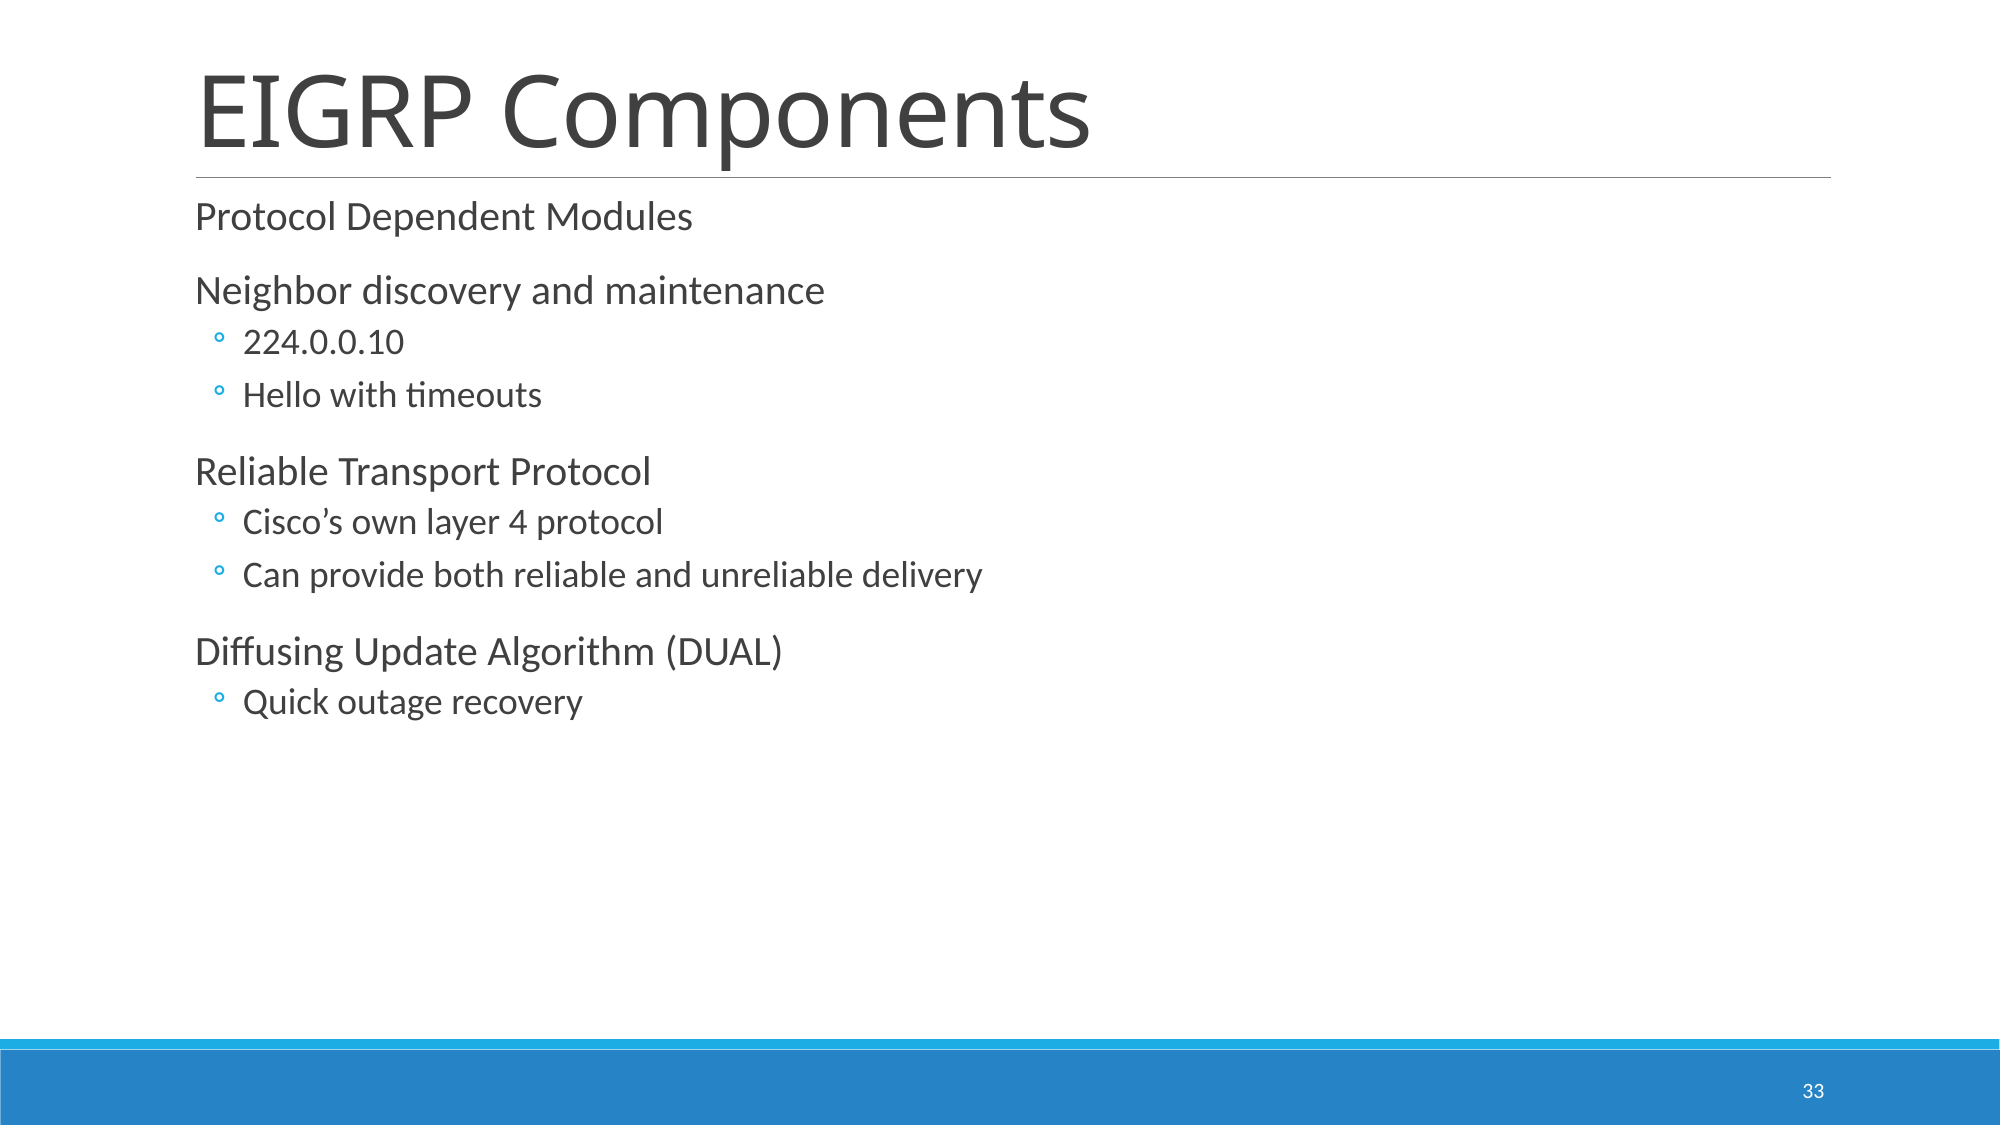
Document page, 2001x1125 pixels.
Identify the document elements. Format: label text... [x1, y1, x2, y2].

slide_number 33 [1624, 1059, 1840, 1120]
title EIGRP Components [180, 47, 1830, 176]
list Protocol Dependent Modules Neighbor discovery and maintenance 224.0.0.10 Hello with timeouts Reliable Transport Protocol Cisco’s own layer 4 protocol Can provide both reliable and unreliable delivery Diffusing Update Algorithm (DUAL) Quick outage recovery [180, 187, 1830, 963]
